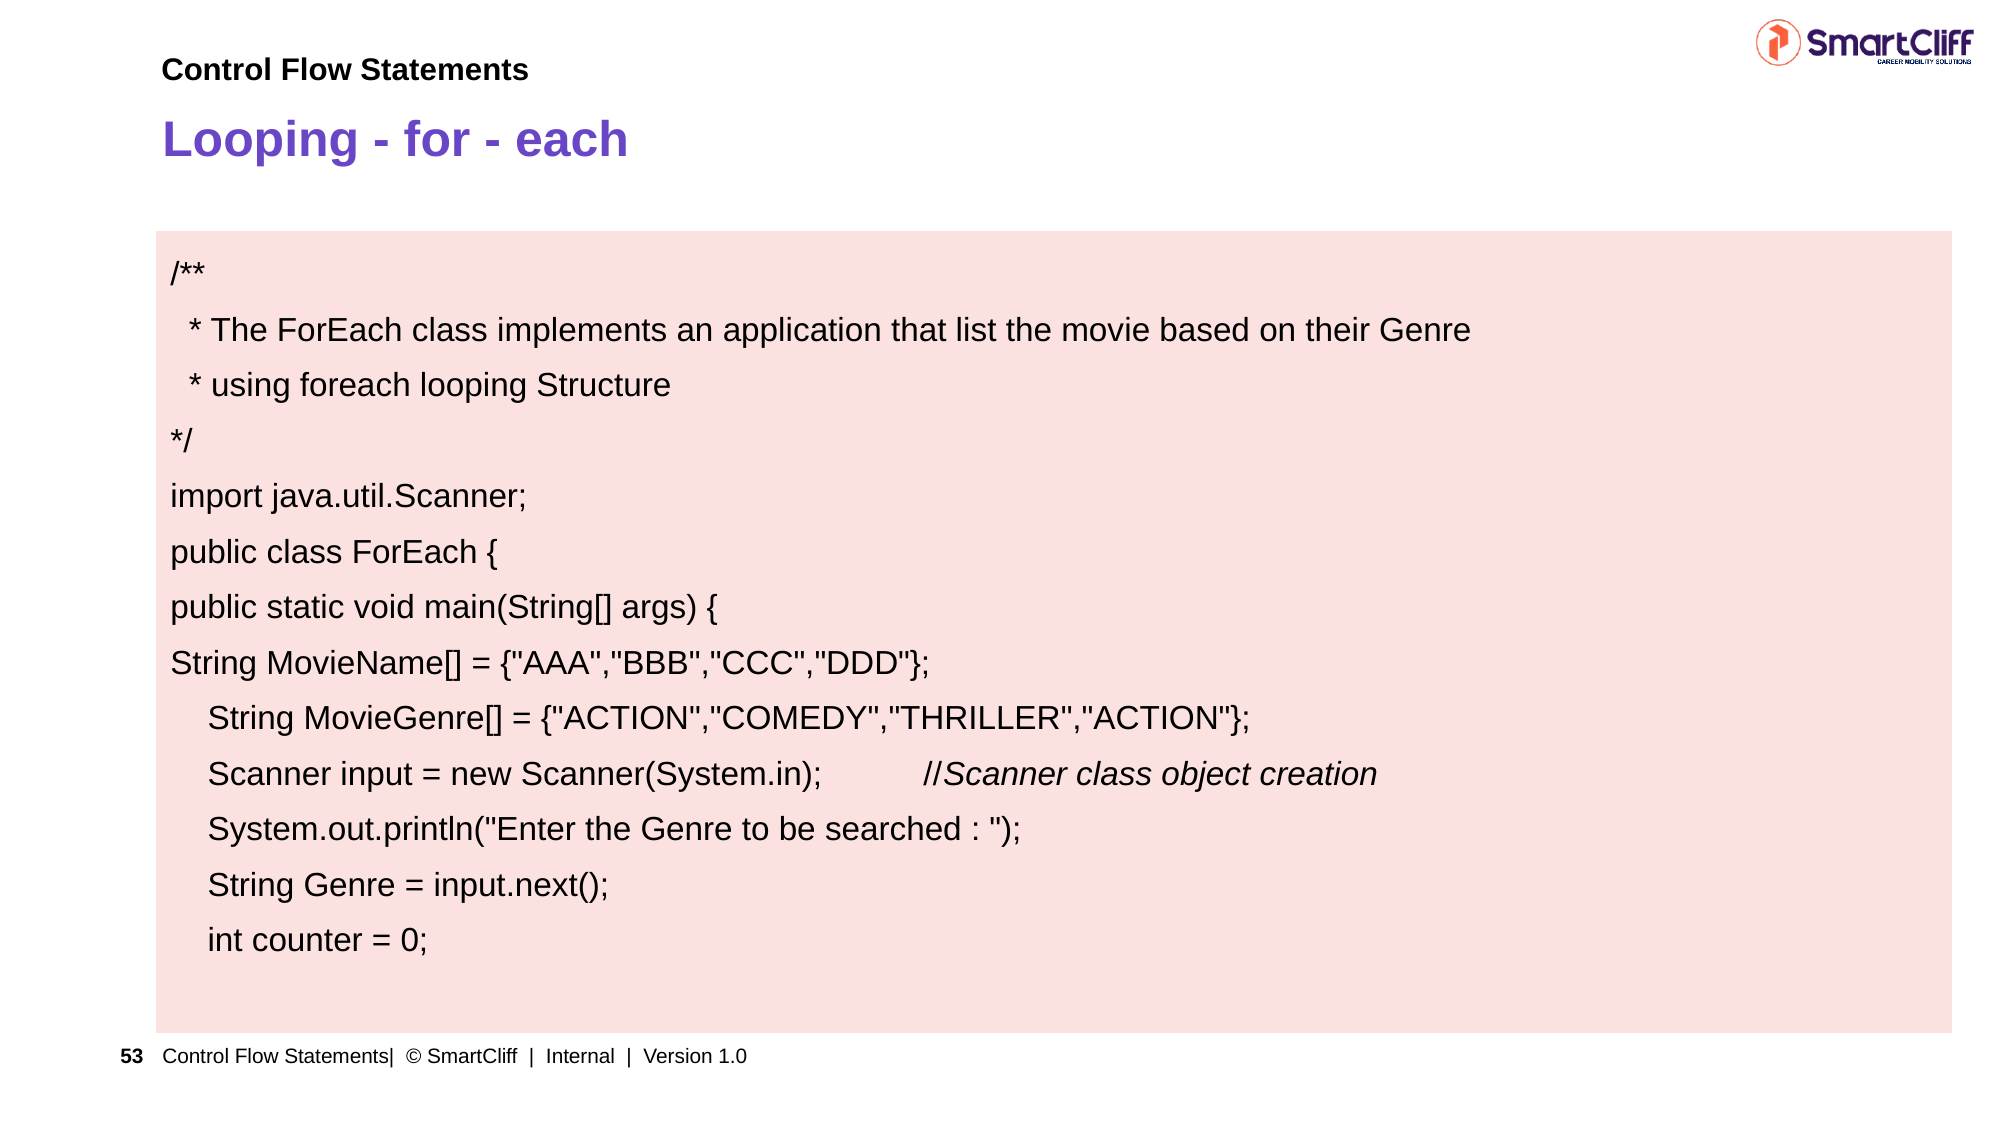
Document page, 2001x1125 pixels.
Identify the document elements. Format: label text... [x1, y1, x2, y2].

footer Control Flow Statements| © SmartCliff | Internal | Version 1.0 [162, 1035, 1567, 1079]
slide_number 53 [63, 1032, 162, 1079]
list Control Flow Statements [161, 48, 1953, 110]
picture [1750, 13, 1980, 73]
table_header /** * The ForEach class implements an application that list the movie based on their Genre * using foreach looping Structure */ import java.util.Scanner; public class ForEach { public static void main(String[] args) { String MovieName[] = {"AAA","BBB","CCC","DDD"}; String MovieGenre[] = {"ACTION","COMEDY","THRILLER","ACTION"}; Scanner input = new Scanner(System.in); //Scanner class object creation System.out.println("Enter the Genre to be searched : "); String Genre = input.next(); int counter = 0; [156, 231, 1952, 1033]
title Looping - for - each [162, 105, 1954, 169]
